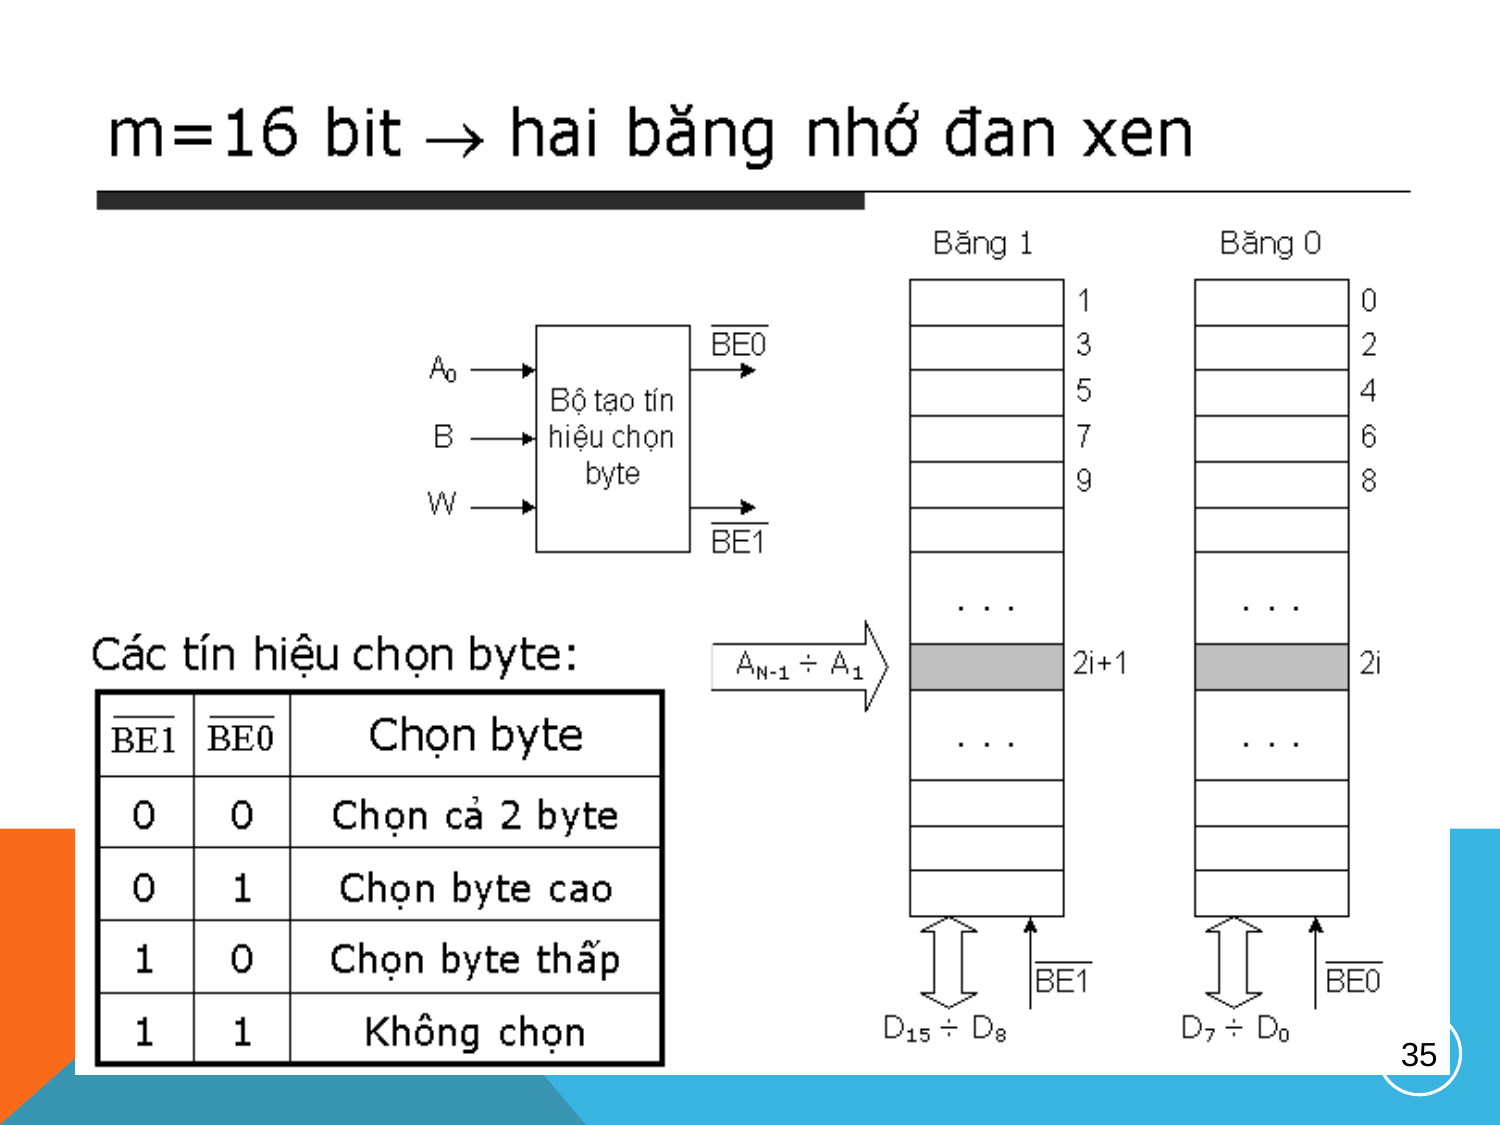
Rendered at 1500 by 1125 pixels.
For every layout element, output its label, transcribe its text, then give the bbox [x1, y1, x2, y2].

slide_number 35 [1389, 1028, 1463, 1097]
picture [74, 99, 1451, 1076]
